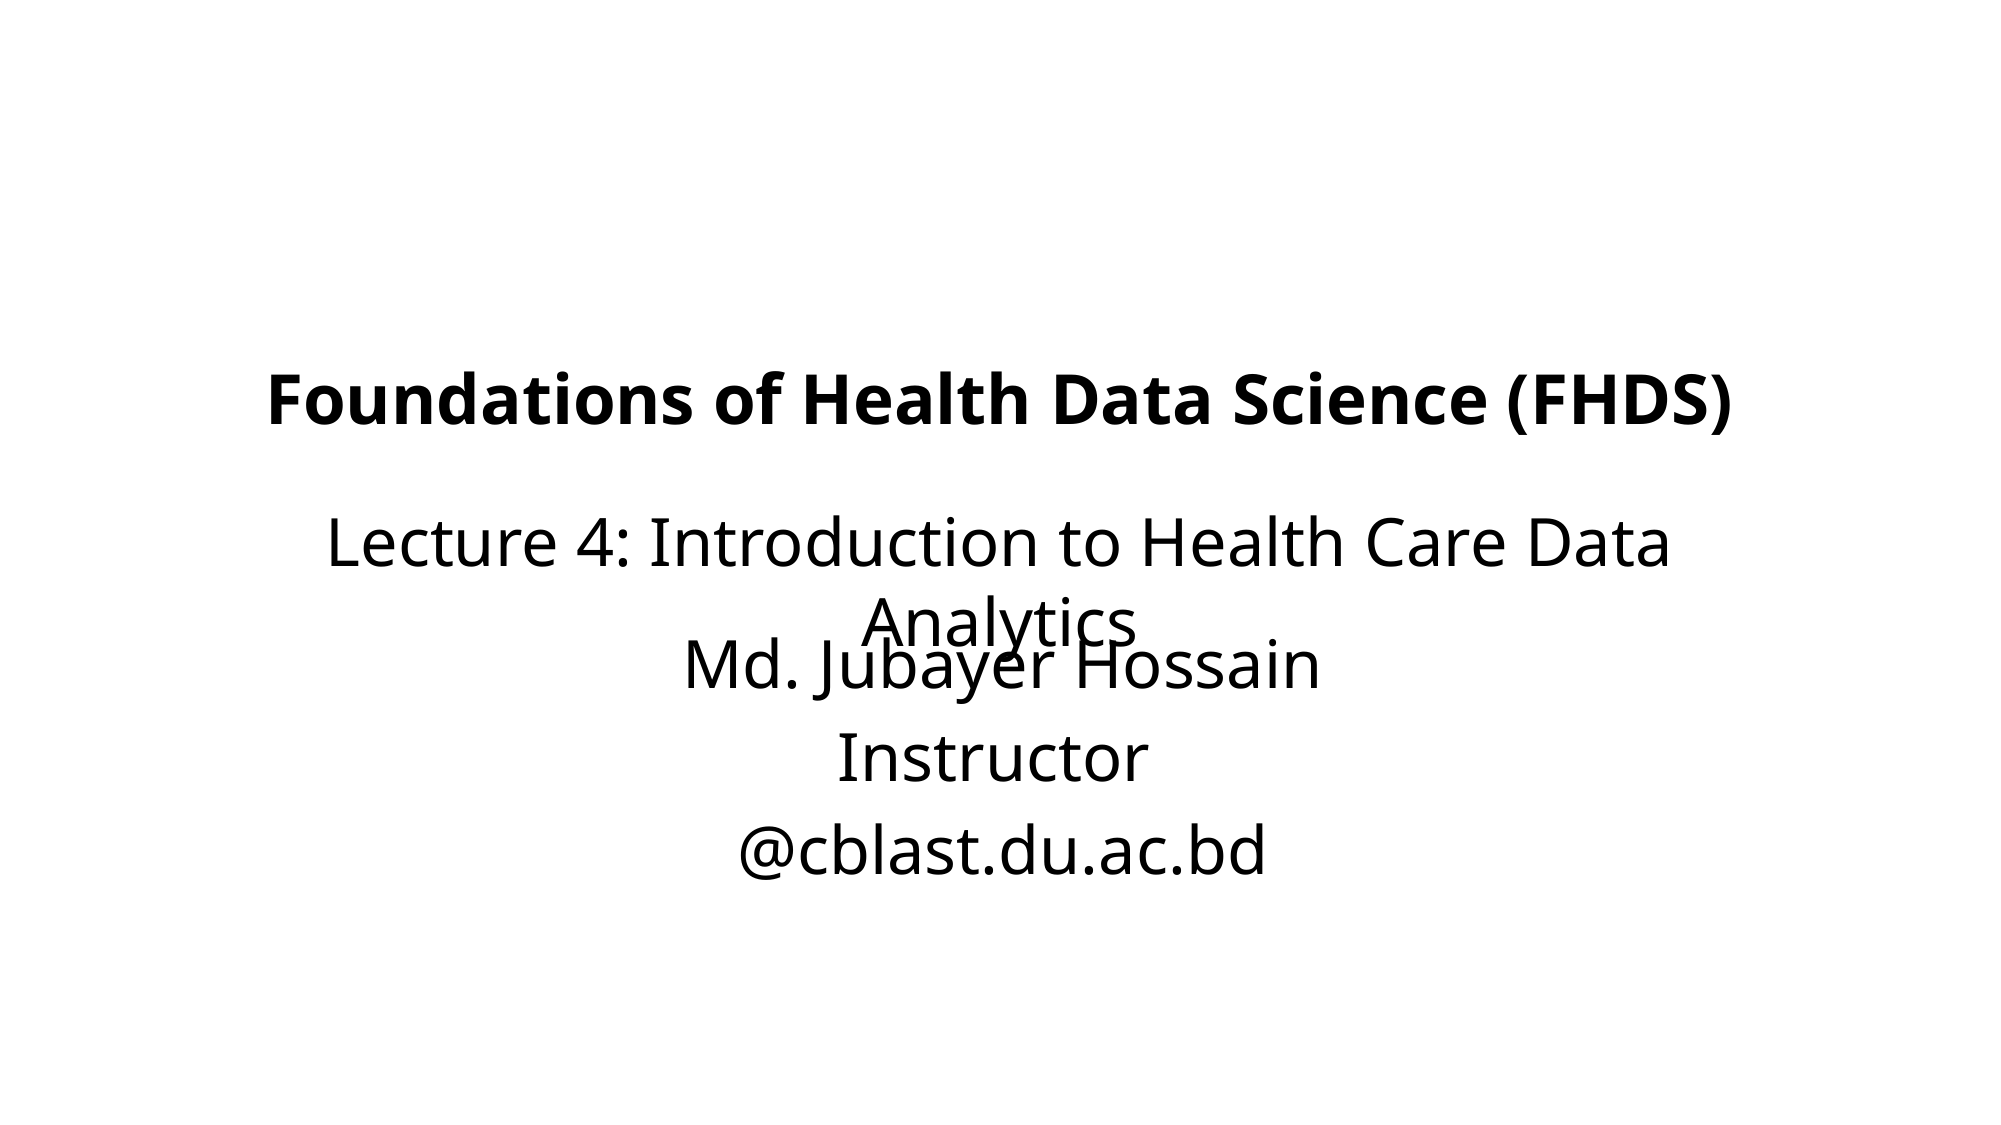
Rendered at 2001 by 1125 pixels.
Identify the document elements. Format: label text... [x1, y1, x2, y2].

list Md. Jubayer Hossain Instructor @cblast.du.ac.bd [303, 614, 1703, 714]
title Foundations of Health Data Science (FHDS) [179, 349, 1821, 494]
list Lecture 4: Introduction to Health Care Data Analytics [170, 494, 1830, 620]
